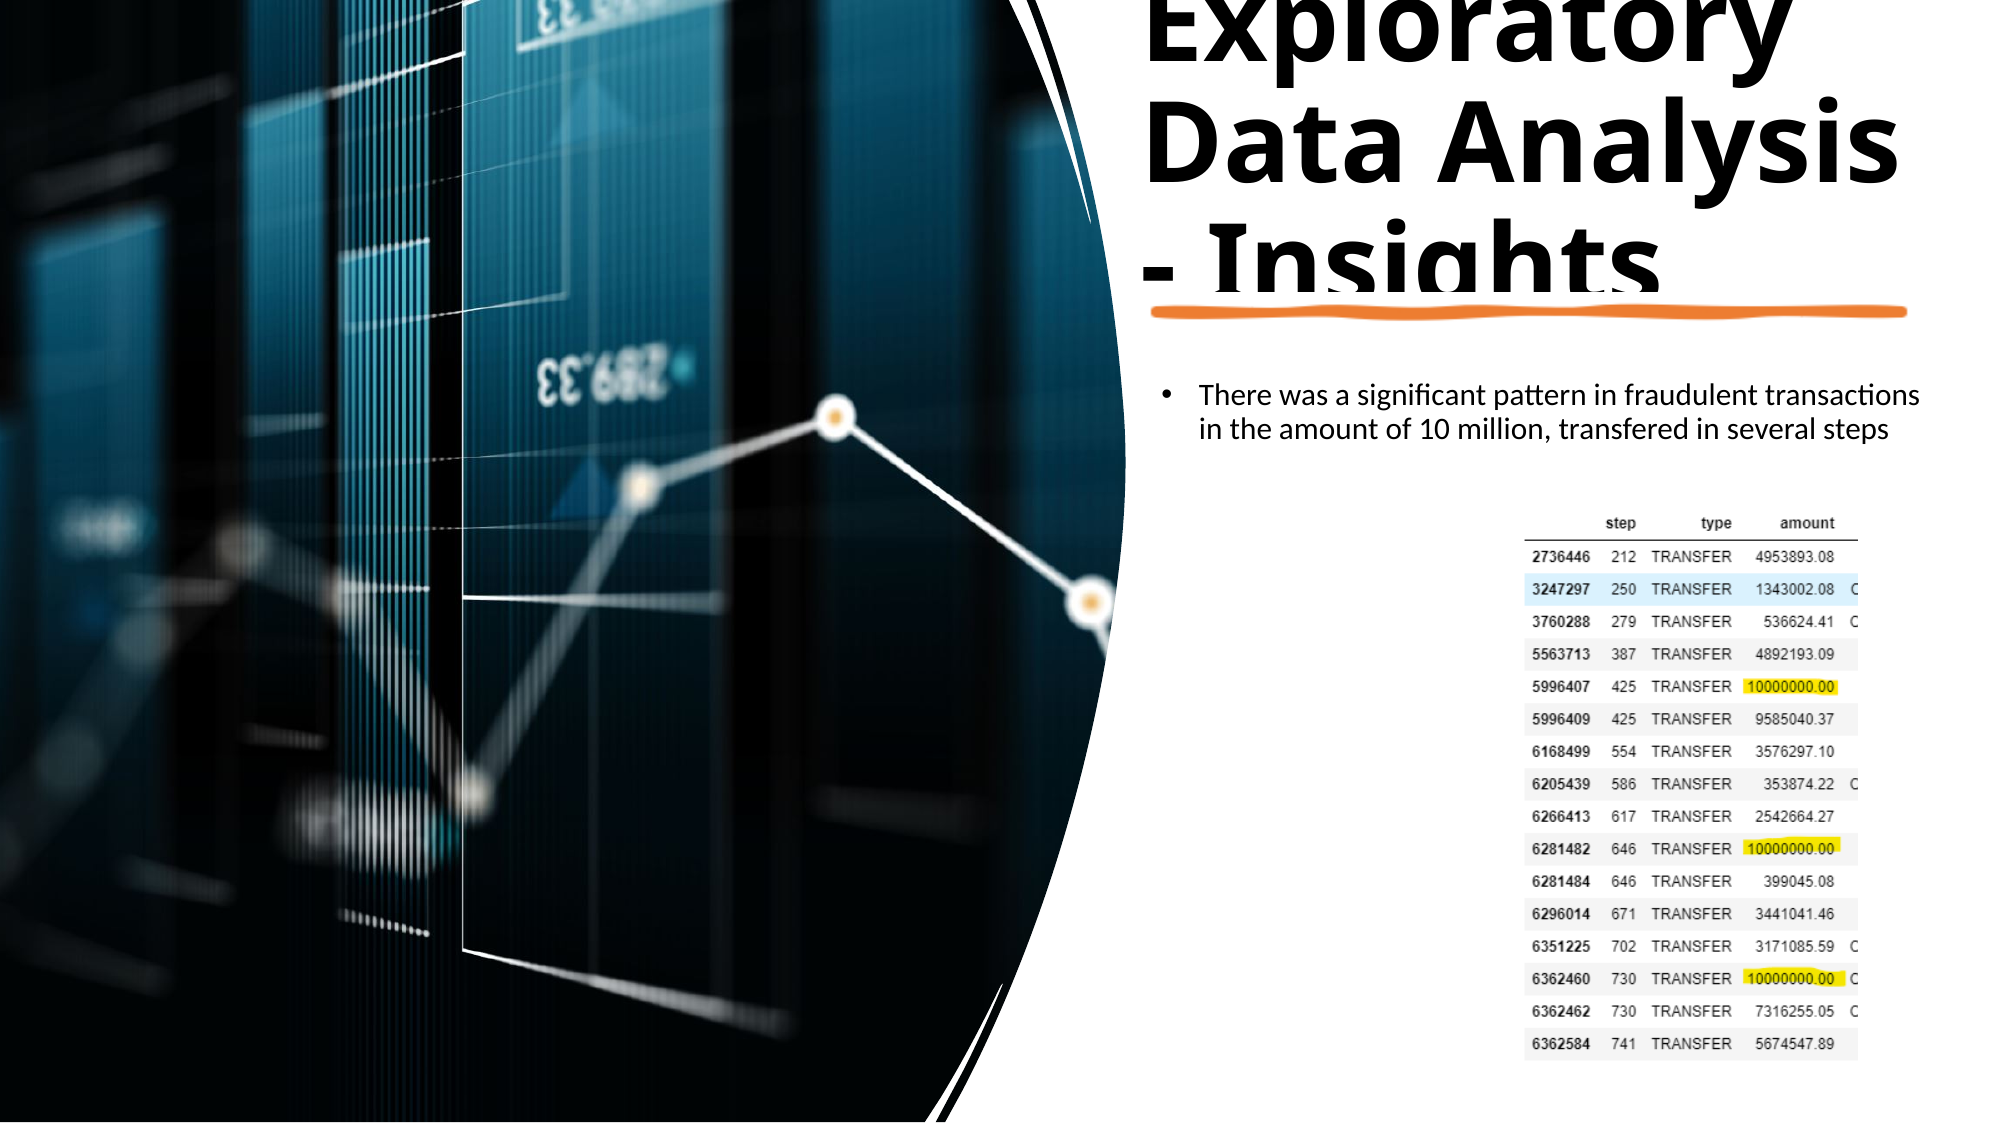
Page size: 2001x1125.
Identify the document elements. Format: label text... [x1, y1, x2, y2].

picture [1040, 495, 1049, 505]
list There was a significant pattern in fraudulent transactions in the amount of 10 million, transfered in several steps [1146, 371, 1947, 464]
picture [300, 72, 304, 83]
picture [1079, 296, 1085, 308]
picture [1087, 493, 1091, 505]
picture [1078, 324, 1086, 340]
picture [1079, 399, 1086, 421]
title Exploratory Data Analysis - Insights [1126, 37, 1968, 256]
picture [0, 0, 1926, 1123]
picture [310, 58, 314, 77]
picture [260, 80, 271, 88]
picture [1047, 325, 1055, 334]
picture [1501, 501, 1858, 1088]
picture [1035, 338, 1040, 357]
